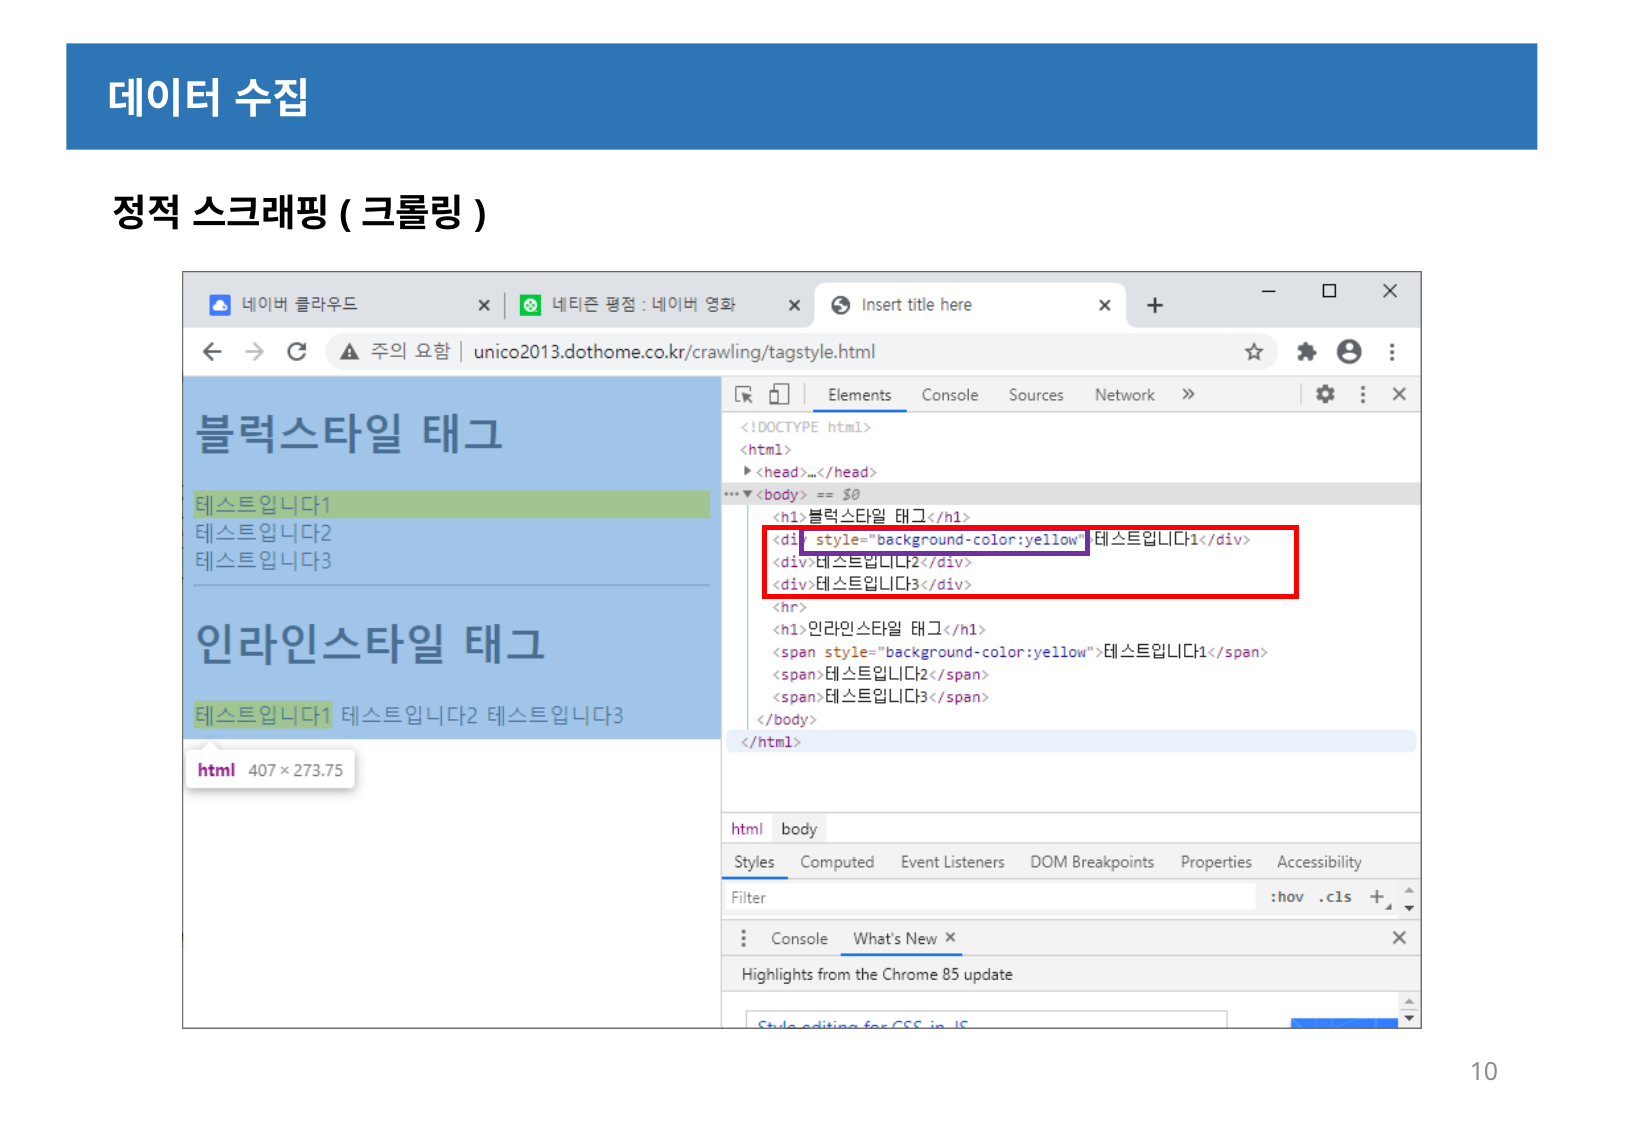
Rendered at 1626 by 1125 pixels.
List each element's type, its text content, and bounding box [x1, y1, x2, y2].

text_box 정적 스크래핑(크롤링) [80, 181, 1203, 242]
text_box 데이터 수집 [65, 42, 1538, 151]
slide_number 10 [1147, 1042, 1514, 1103]
text_box [79, 68, 1570, 149]
picture [182, 271, 1422, 1029]
